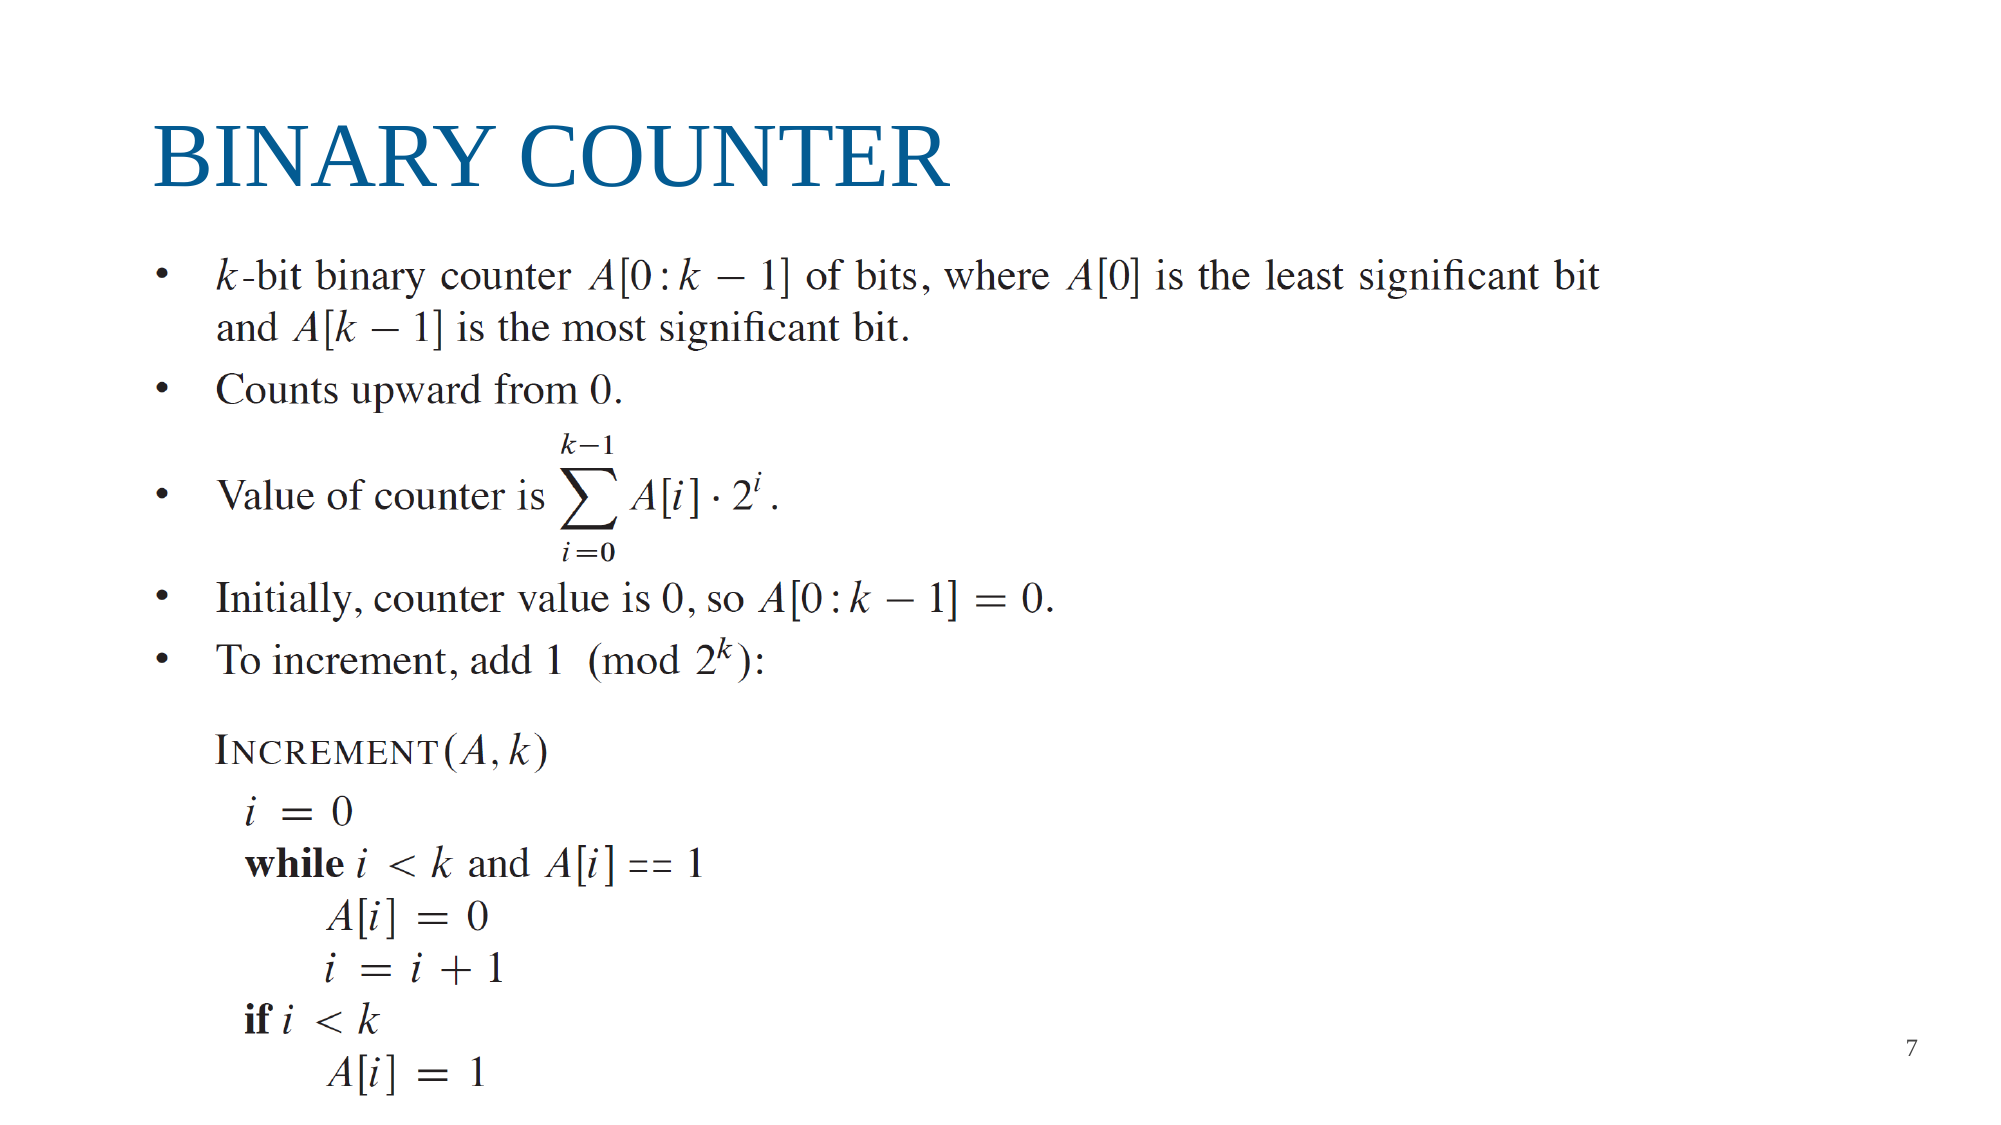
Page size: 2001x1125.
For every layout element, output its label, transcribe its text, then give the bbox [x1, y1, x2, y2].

title BINARY COUNTER [137, 48, 1863, 266]
slide_number 7 [1615, 1016, 1934, 1077]
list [147, 242, 1615, 1108]
